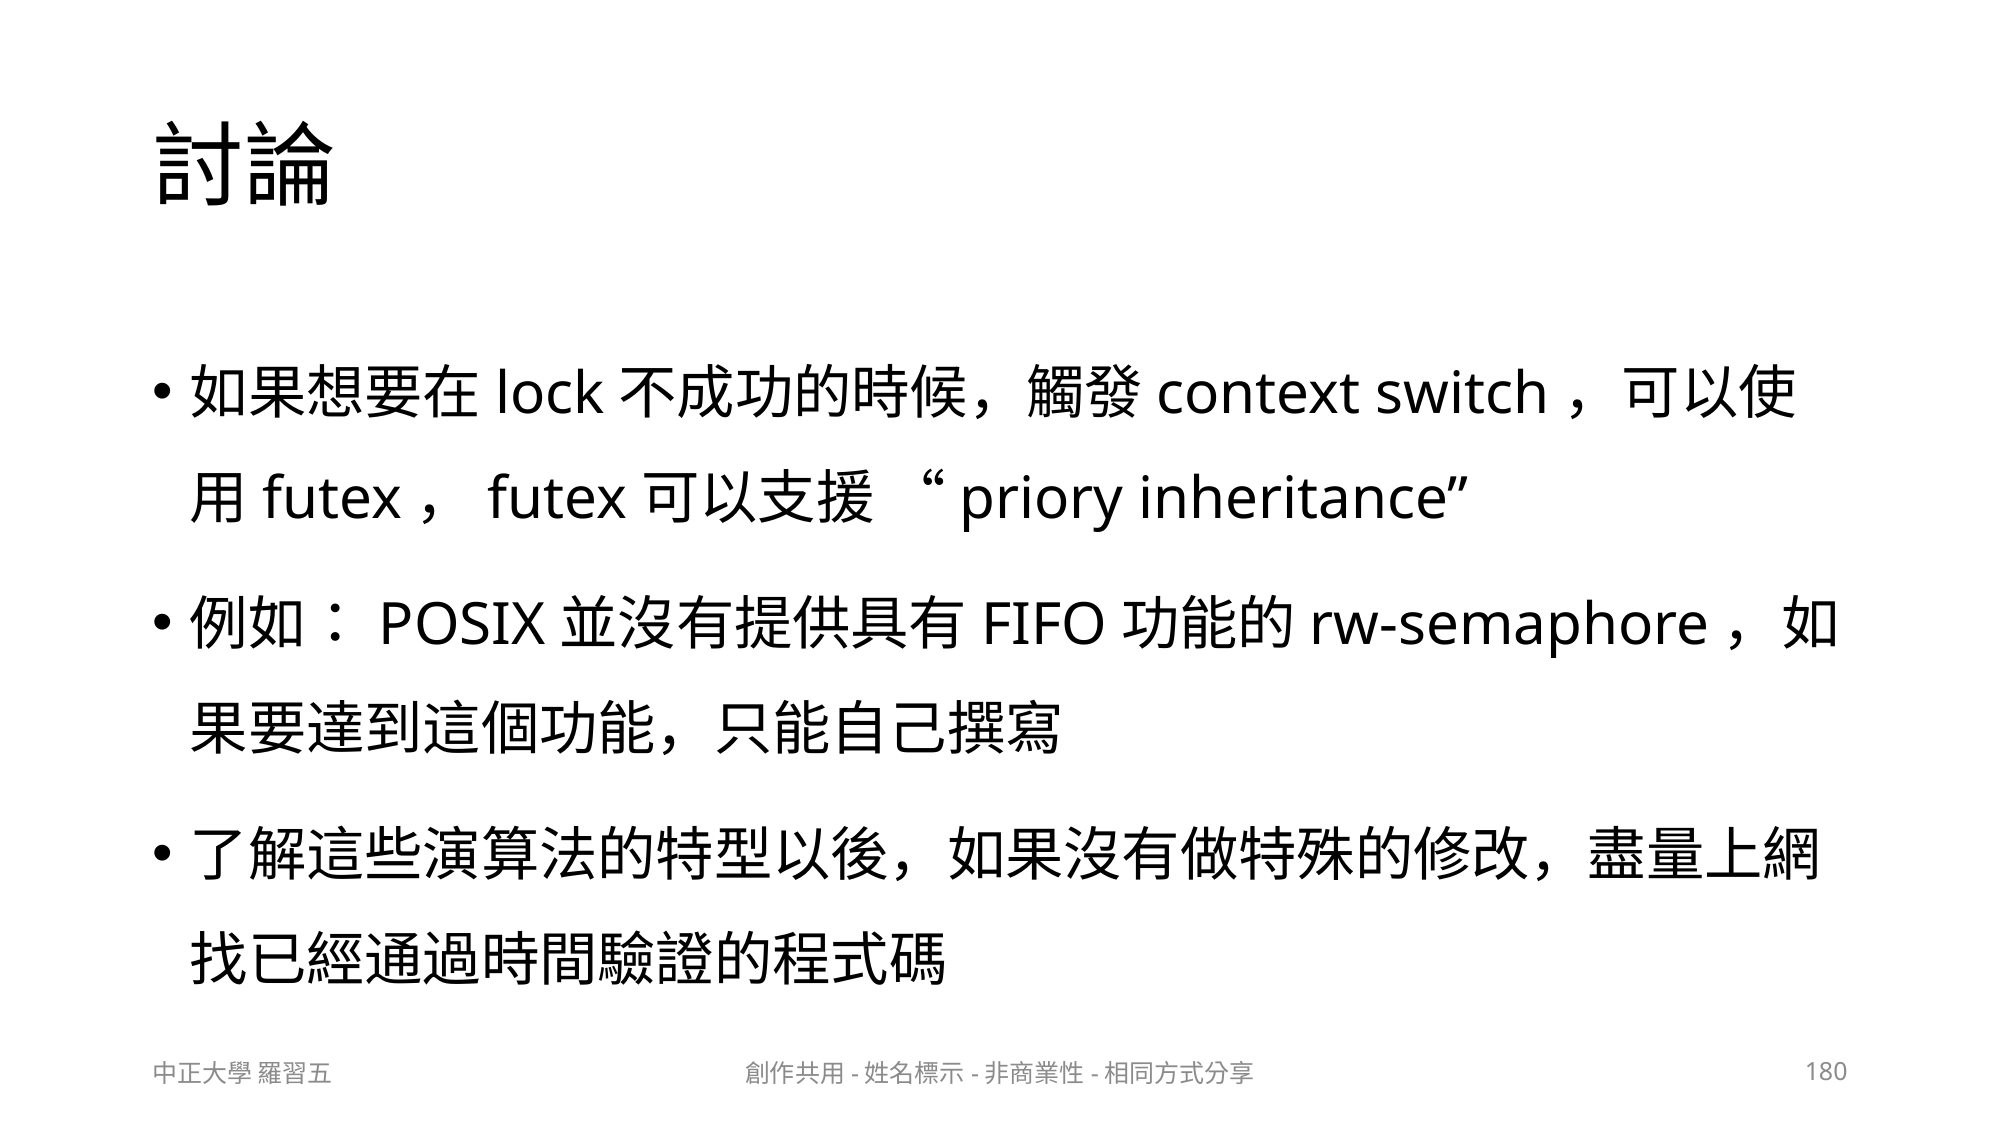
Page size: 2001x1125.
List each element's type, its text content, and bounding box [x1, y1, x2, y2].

list 如果想要在lock不成功的時候，觸發context switch，可以使用futex，futex可以支援 “priory inheritance” 例如：POSIX並沒有提供具有FIFO功能的rw-semaphore，如果要達到這個功能，只能自己撰寫 了解這些演算法的特型以後，如果沒有做特殊的修改，盡量上網找已經通過時間驗證的程式碼 [137, 299, 1863, 1014]
slide_number 中正大學 羅習五 [137, 1042, 588, 1103]
title 討論 [137, 59, 1863, 278]
slide_number 180 [1412, 1042, 1863, 1103]
footer 創作共用-姓名標示-非商業性-相同方式分享 [662, 1042, 1338, 1103]
